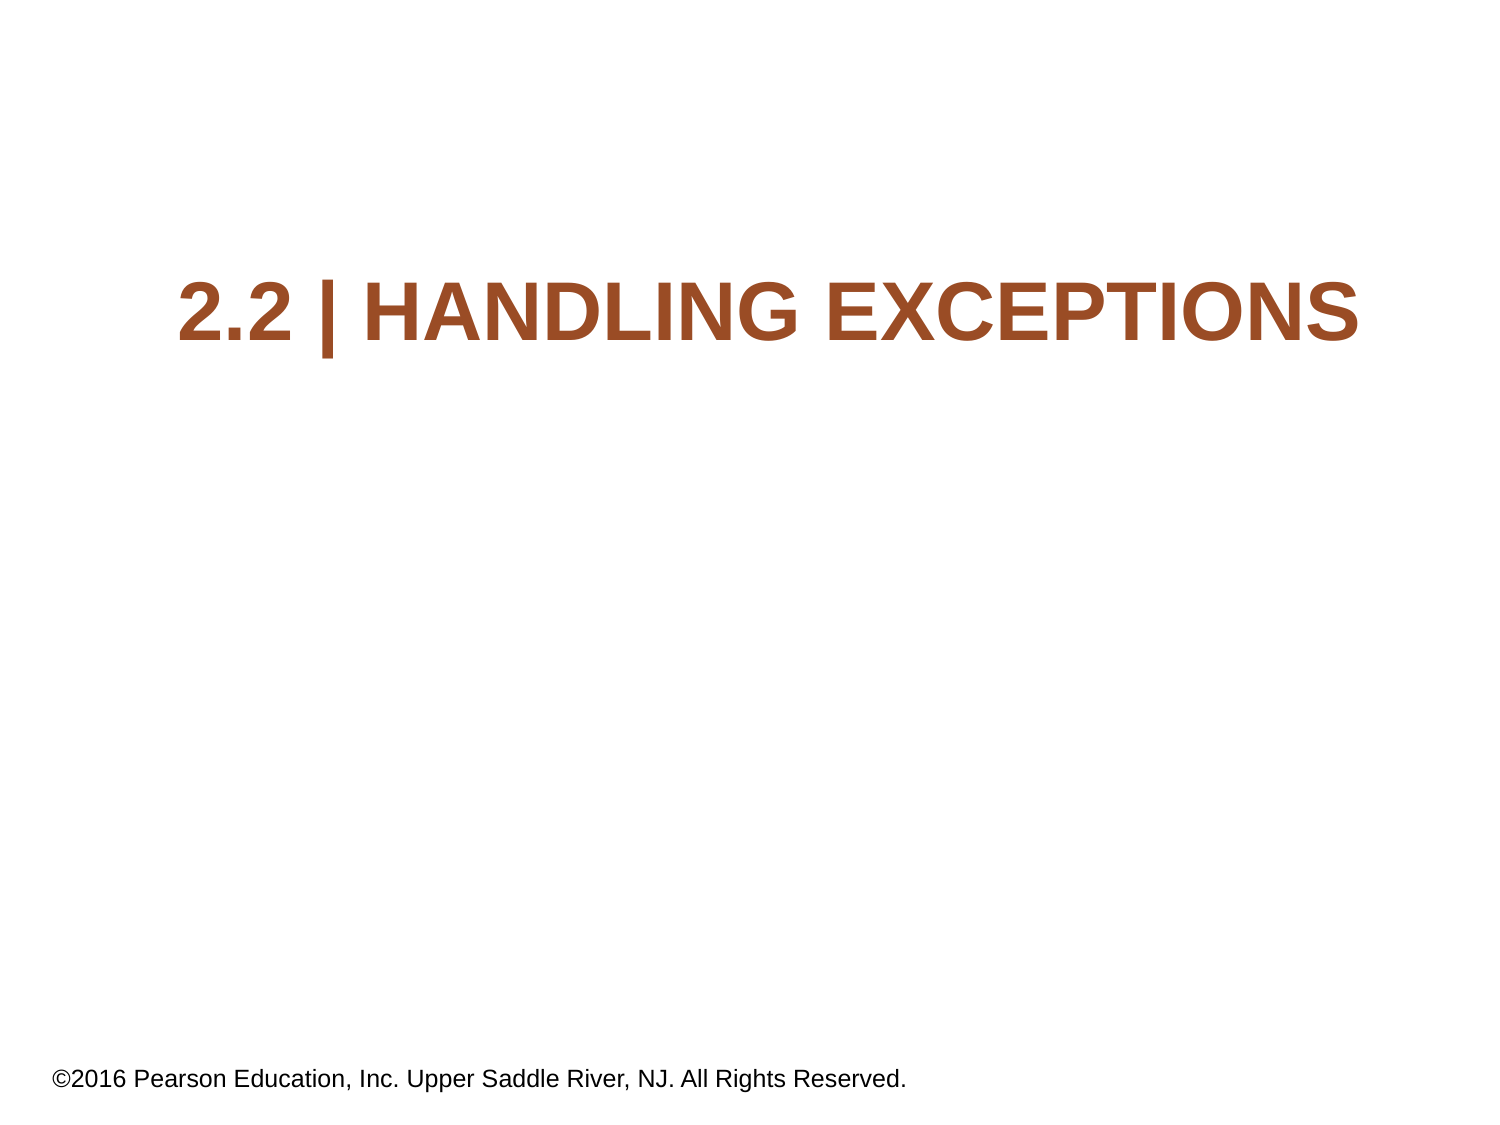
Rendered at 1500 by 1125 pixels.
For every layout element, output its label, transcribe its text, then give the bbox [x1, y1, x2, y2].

title 2.2 | Handling Exceptions [162, 249, 1438, 474]
